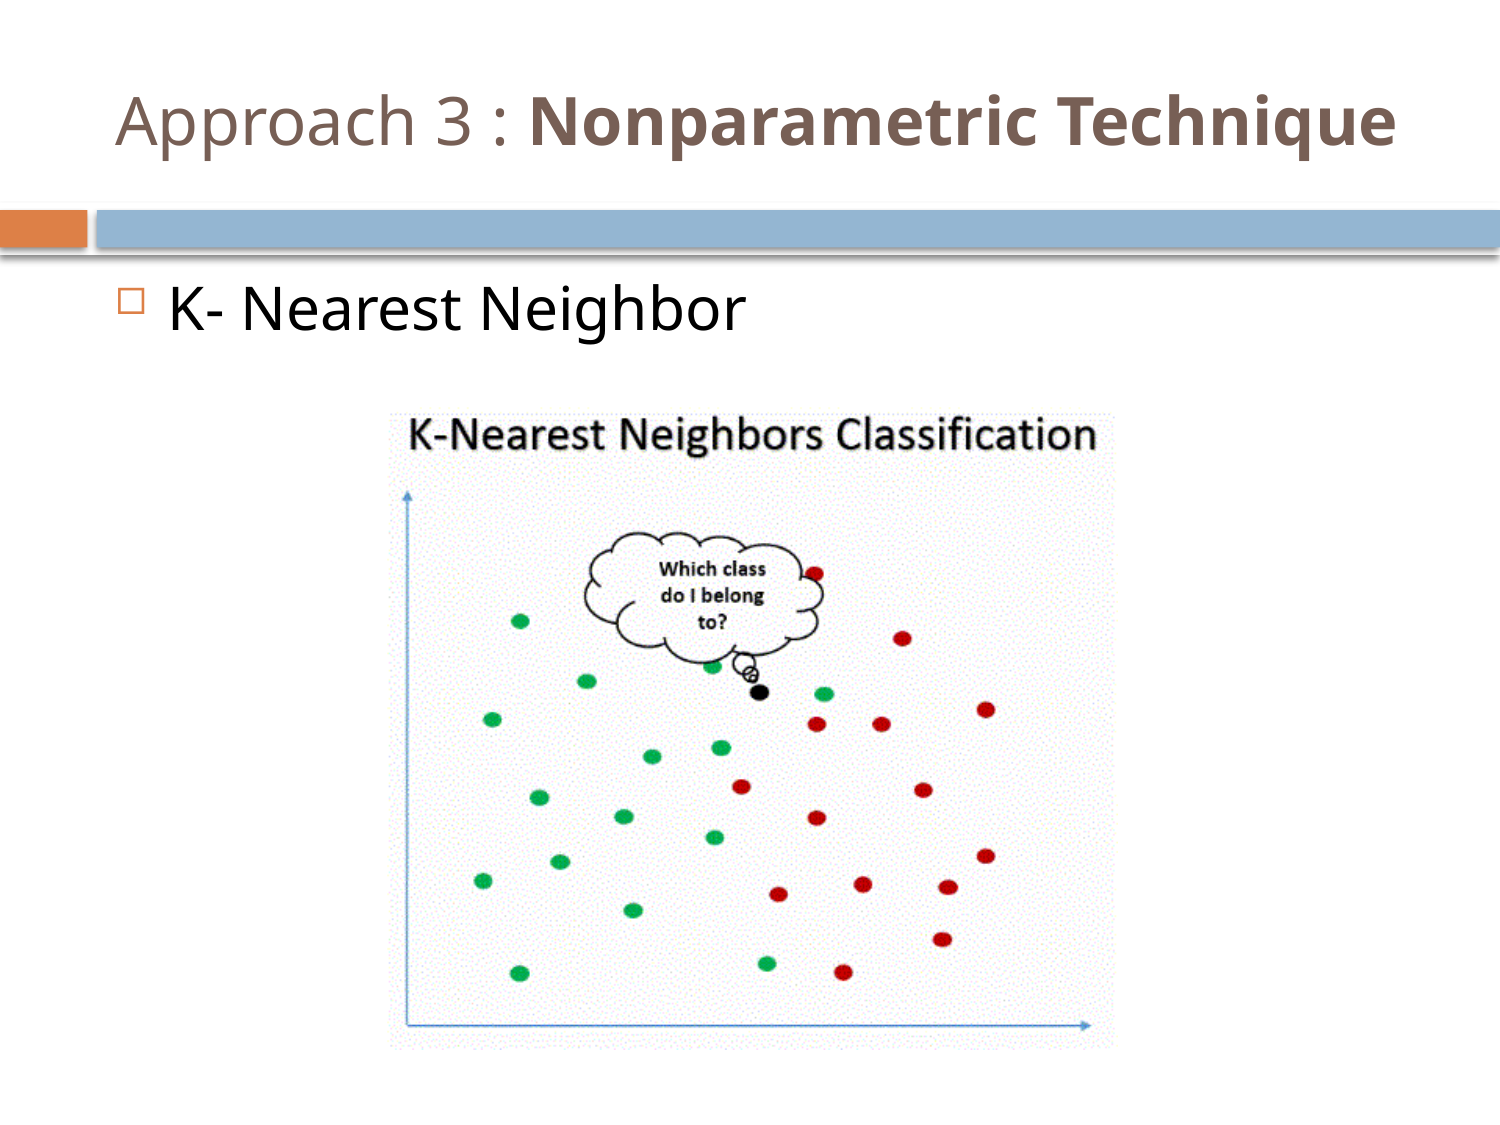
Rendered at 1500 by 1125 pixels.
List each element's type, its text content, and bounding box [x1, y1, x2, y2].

list K- Nearest Neighbor [100, 262, 1438, 1000]
title Approach 3 : Nonparametric Technique [100, 37, 1438, 200]
picture [385, 405, 1118, 1051]
